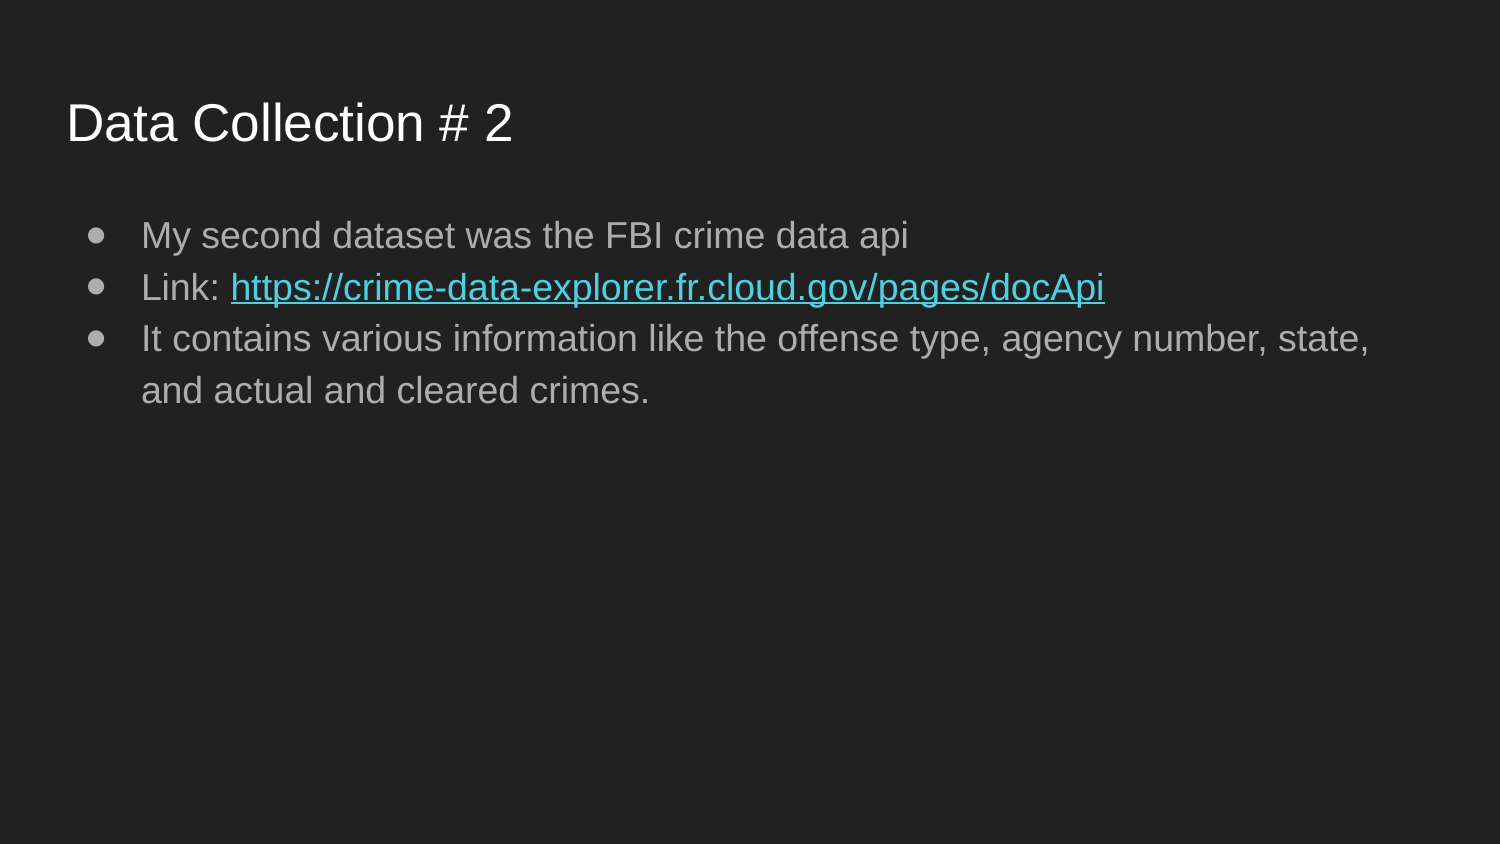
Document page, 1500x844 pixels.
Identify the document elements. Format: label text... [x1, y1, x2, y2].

title Data Collection # 2 [51, 72, 1449, 167]
list My second dataset was the FBI crime data api Link: https://crime-data-explorer.fr.cloud.gov/pages/docApi It contains various information like the offense type, agency number, state, and actual and cleared crimes. [51, 189, 1449, 750]
